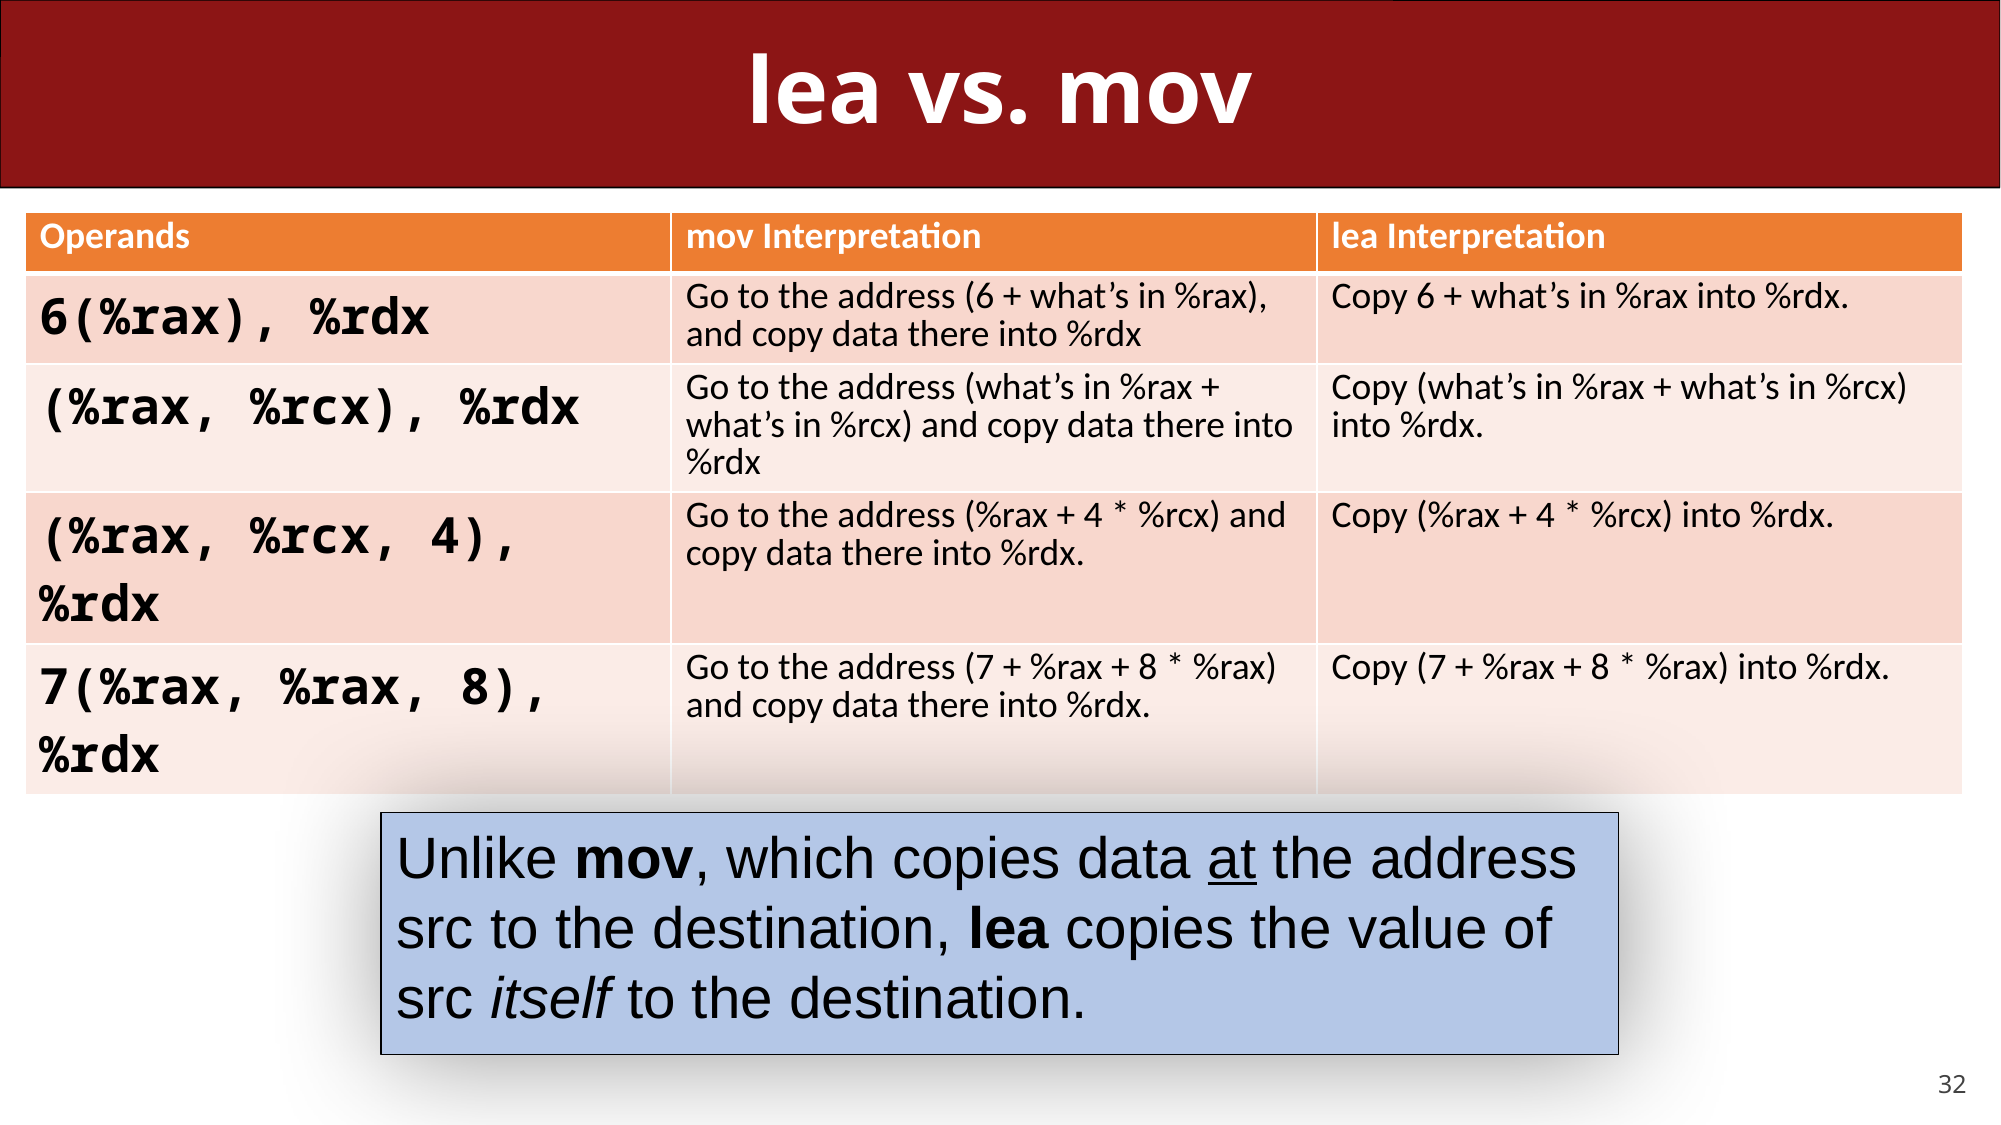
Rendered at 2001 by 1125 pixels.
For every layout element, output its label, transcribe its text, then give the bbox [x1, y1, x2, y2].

table_cell 7(%rax, %rax, 8), %rdx [26, 645, 670, 794]
table_cell Copy (what’s in %rax + what’s in %rcx) into %rdx. [1318, 365, 1962, 491]
text_box Unlike mov, which copies data at the address src to the destination, lea copies the value of src itself to the destination. [381, 812, 1619, 1055]
table_cell (%rax, %rcx), %rdx [26, 365, 670, 491]
table_header Operands [26, 213, 670, 271]
table_cell Go to the address (7 + %rax + 8 * %rax) and copy data there into %rdx. [672, 645, 1316, 738]
table_cell (%rax, %rcx, 4), %rdx [26, 493, 670, 643]
table_cell Copy 6 + what’s in %rax into %rdx. [1318, 276, 1962, 363]
table_cell Go to the address (%rax + 4 * %rcx) and copy data there into %rdx. [672, 493, 1316, 643]
table_cell Go to the address (what’s in %rax + what’s in %rcx) and copy data there into %rdx [672, 365, 1316, 491]
table_cell 6(%rax), %rdx [26, 276, 670, 363]
table_header mov Interpretation [672, 213, 1316, 271]
title lea vs. mov [75, 0, 1925, 188]
table_header lea Interpretation [1318, 213, 1962, 271]
table_cell Copy (7 + %rax + 8 * %rax) into %rdx. [1318, 645, 1962, 794]
table_cell Go to the address (6 + what’s in %rax), and copy data there into %rdx [672, 276, 1316, 363]
table_cell Copy (%rax + 4 * %rcx) into %rdx. [1318, 493, 1962, 643]
